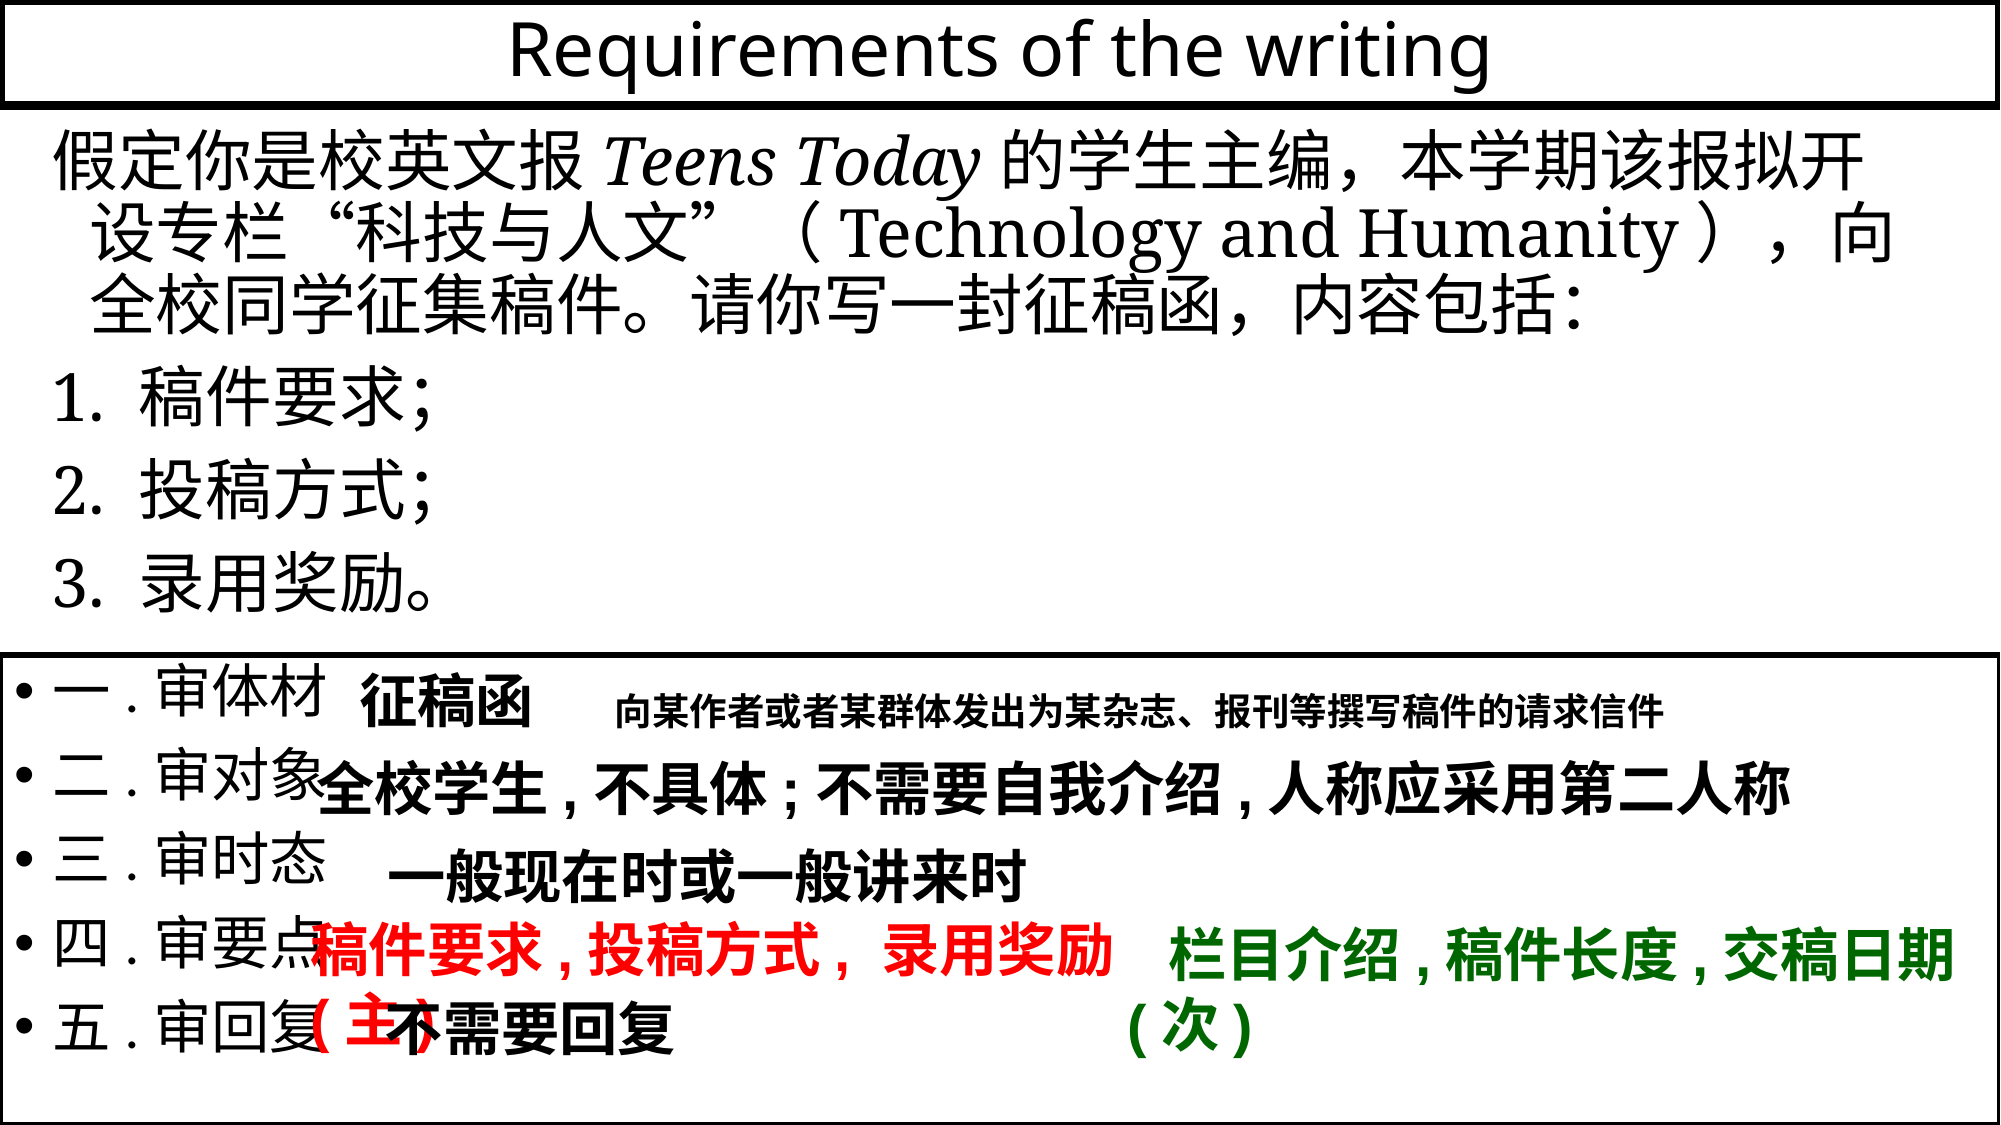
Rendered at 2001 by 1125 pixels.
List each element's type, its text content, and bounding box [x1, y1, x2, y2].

text_box 不需要回复 [370, 984, 1371, 1070]
text_box 向某作者或者某群体发出为某杂志、报刊等撰写稿件的请求信件 [599, 680, 1680, 740]
text_box 征稿函 [344, 656, 550, 742]
list 假定你是校英文报Teens Today的学生主编，本学期该报拟开设专栏“科技与人文”（Technology and Humanity），向全校同学征集稿件。请你写一封征稿函，内容包括： 1. 稿件要求； 2. 投稿方式； 3. 录用奖励。 [36, 120, 1924, 655]
text_box 一般现在时或一般讲来时 [372, 833, 1043, 906]
text_box 一.审体材 二.审对象 三.审时态 四.审要点 五.审回复 [0, 655, 2000, 1125]
text_box 稿件要求,投稿方式, 录用奖励(主) [296, 906, 1195, 1061]
text_box 全校学生,不具体;不需要自我介绍,人称应采用第二人称 [301, 744, 1807, 830]
text_box Requirements of the writing [0, 0, 2000, 106]
text_box 栏目介绍,稿件长度,交稿日期(次) [1112, 910, 2000, 1066]
